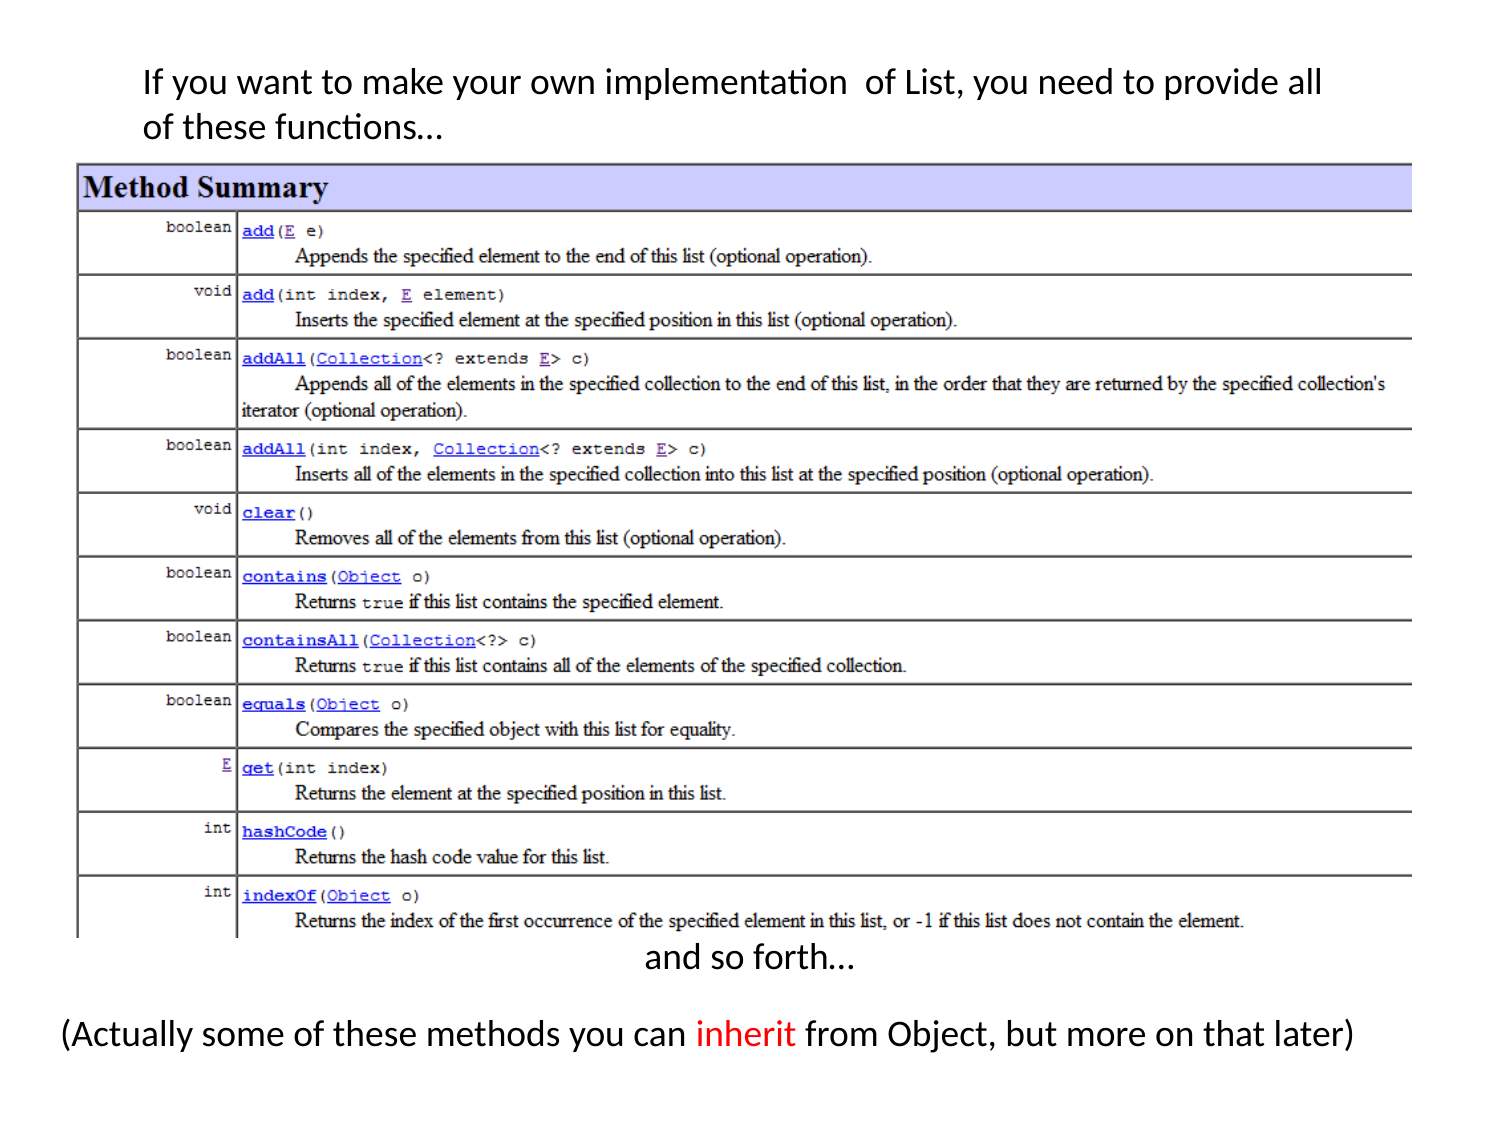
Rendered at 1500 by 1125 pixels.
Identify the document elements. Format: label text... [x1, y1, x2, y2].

picture [74, 155, 1412, 938]
text_box (Actually some of these methods you can inherit from Object, but more on that later) [45, 1001, 1380, 1062]
text_box If you want to make your own implementation of List, you need to provide all of these functions… [128, 49, 1340, 154]
text_box and so forth… [629, 946, 871, 985]
